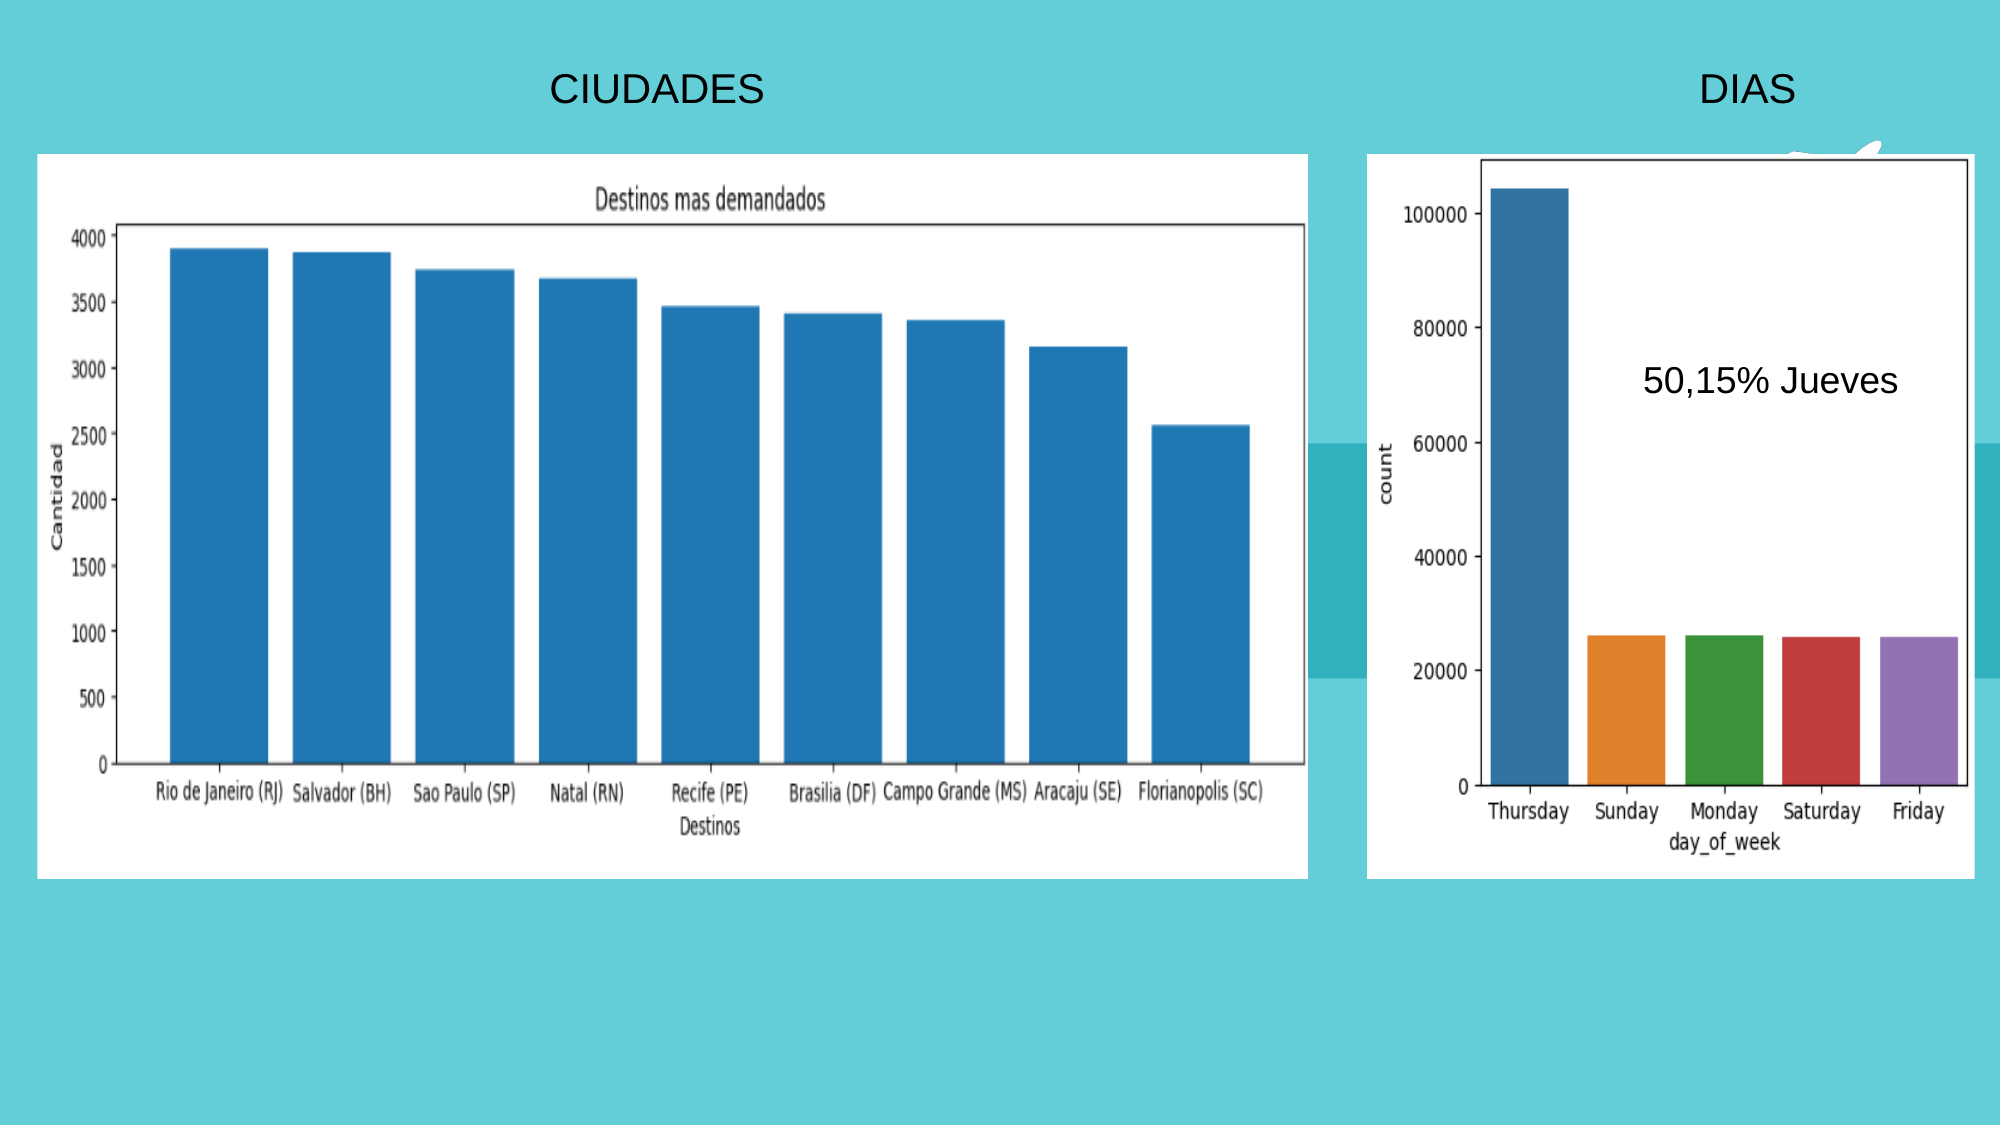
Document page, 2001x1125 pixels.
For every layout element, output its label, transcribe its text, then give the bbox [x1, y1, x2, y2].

text_box CIUDADES [534, 54, 781, 119]
picture [37, 154, 1308, 879]
text_box DIAS [1684, 54, 1812, 119]
picture [1367, 102, 1975, 879]
